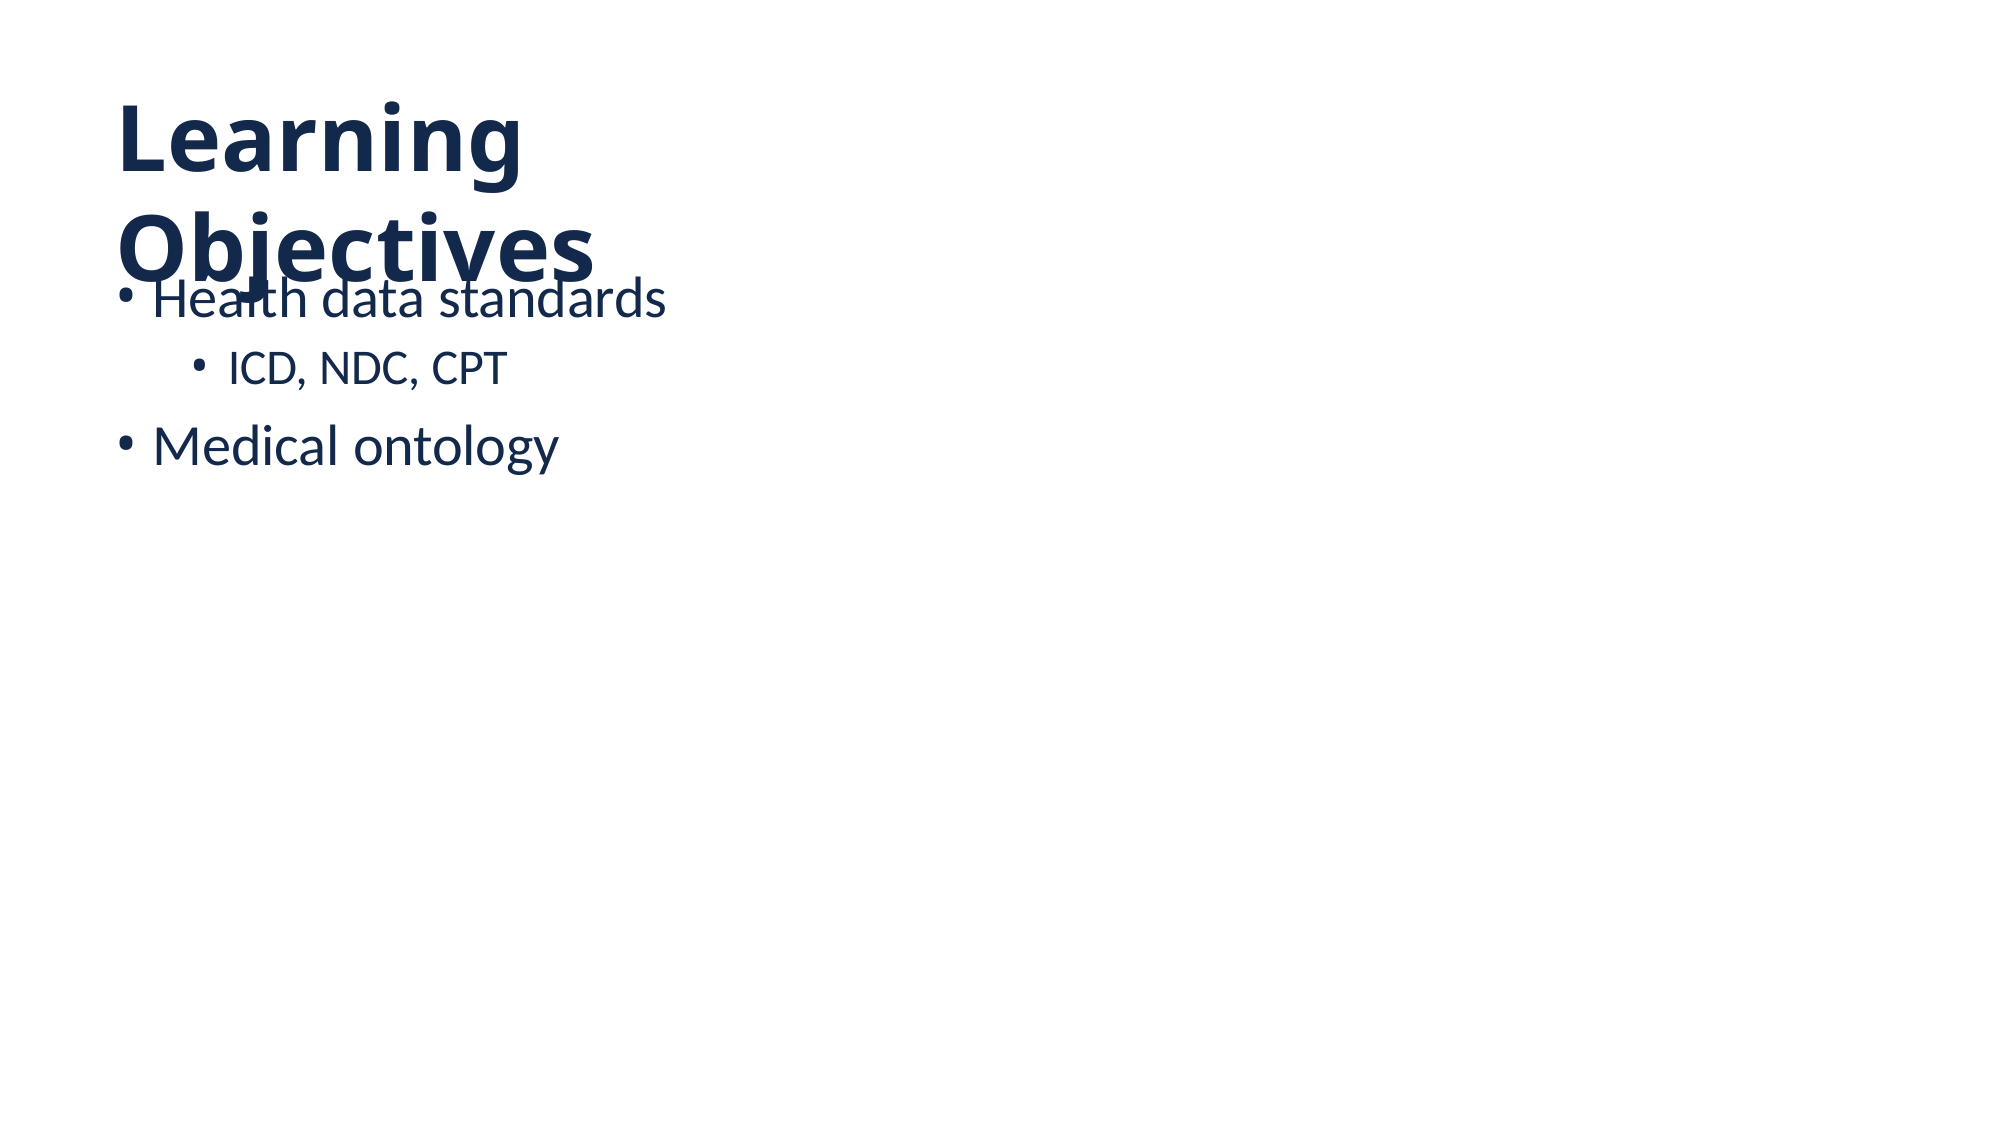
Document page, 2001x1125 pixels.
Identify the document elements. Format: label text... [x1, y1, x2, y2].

title Learning Objectives [113, 77, 1025, 300]
text_box Health data standards ICD, NDC, CPT Medical ontology [113, 250, 675, 477]
